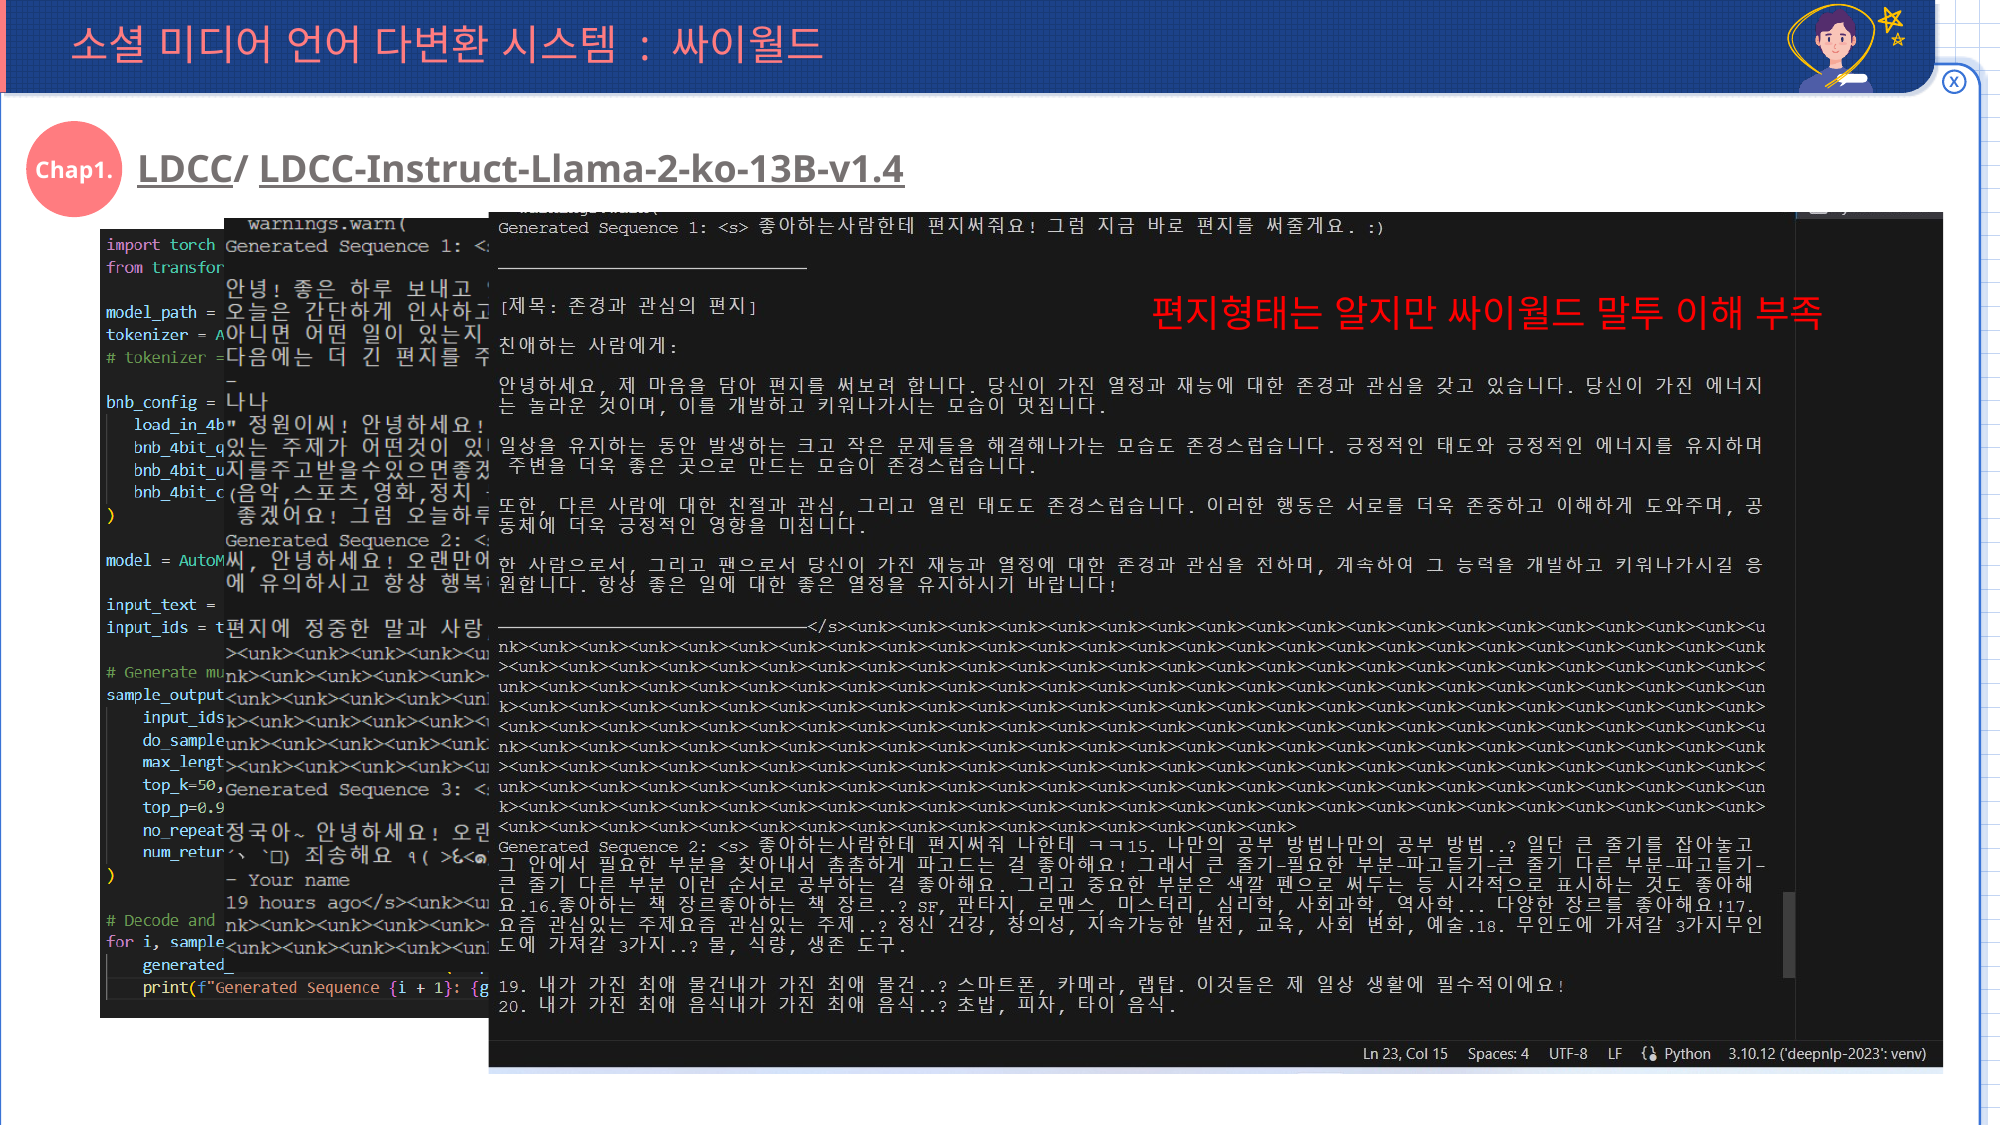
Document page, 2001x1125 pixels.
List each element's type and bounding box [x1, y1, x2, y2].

text_box [0, 0, 1936, 93]
picture [100, 212, 1944, 1074]
text_box [0, 63, 1980, 1125]
